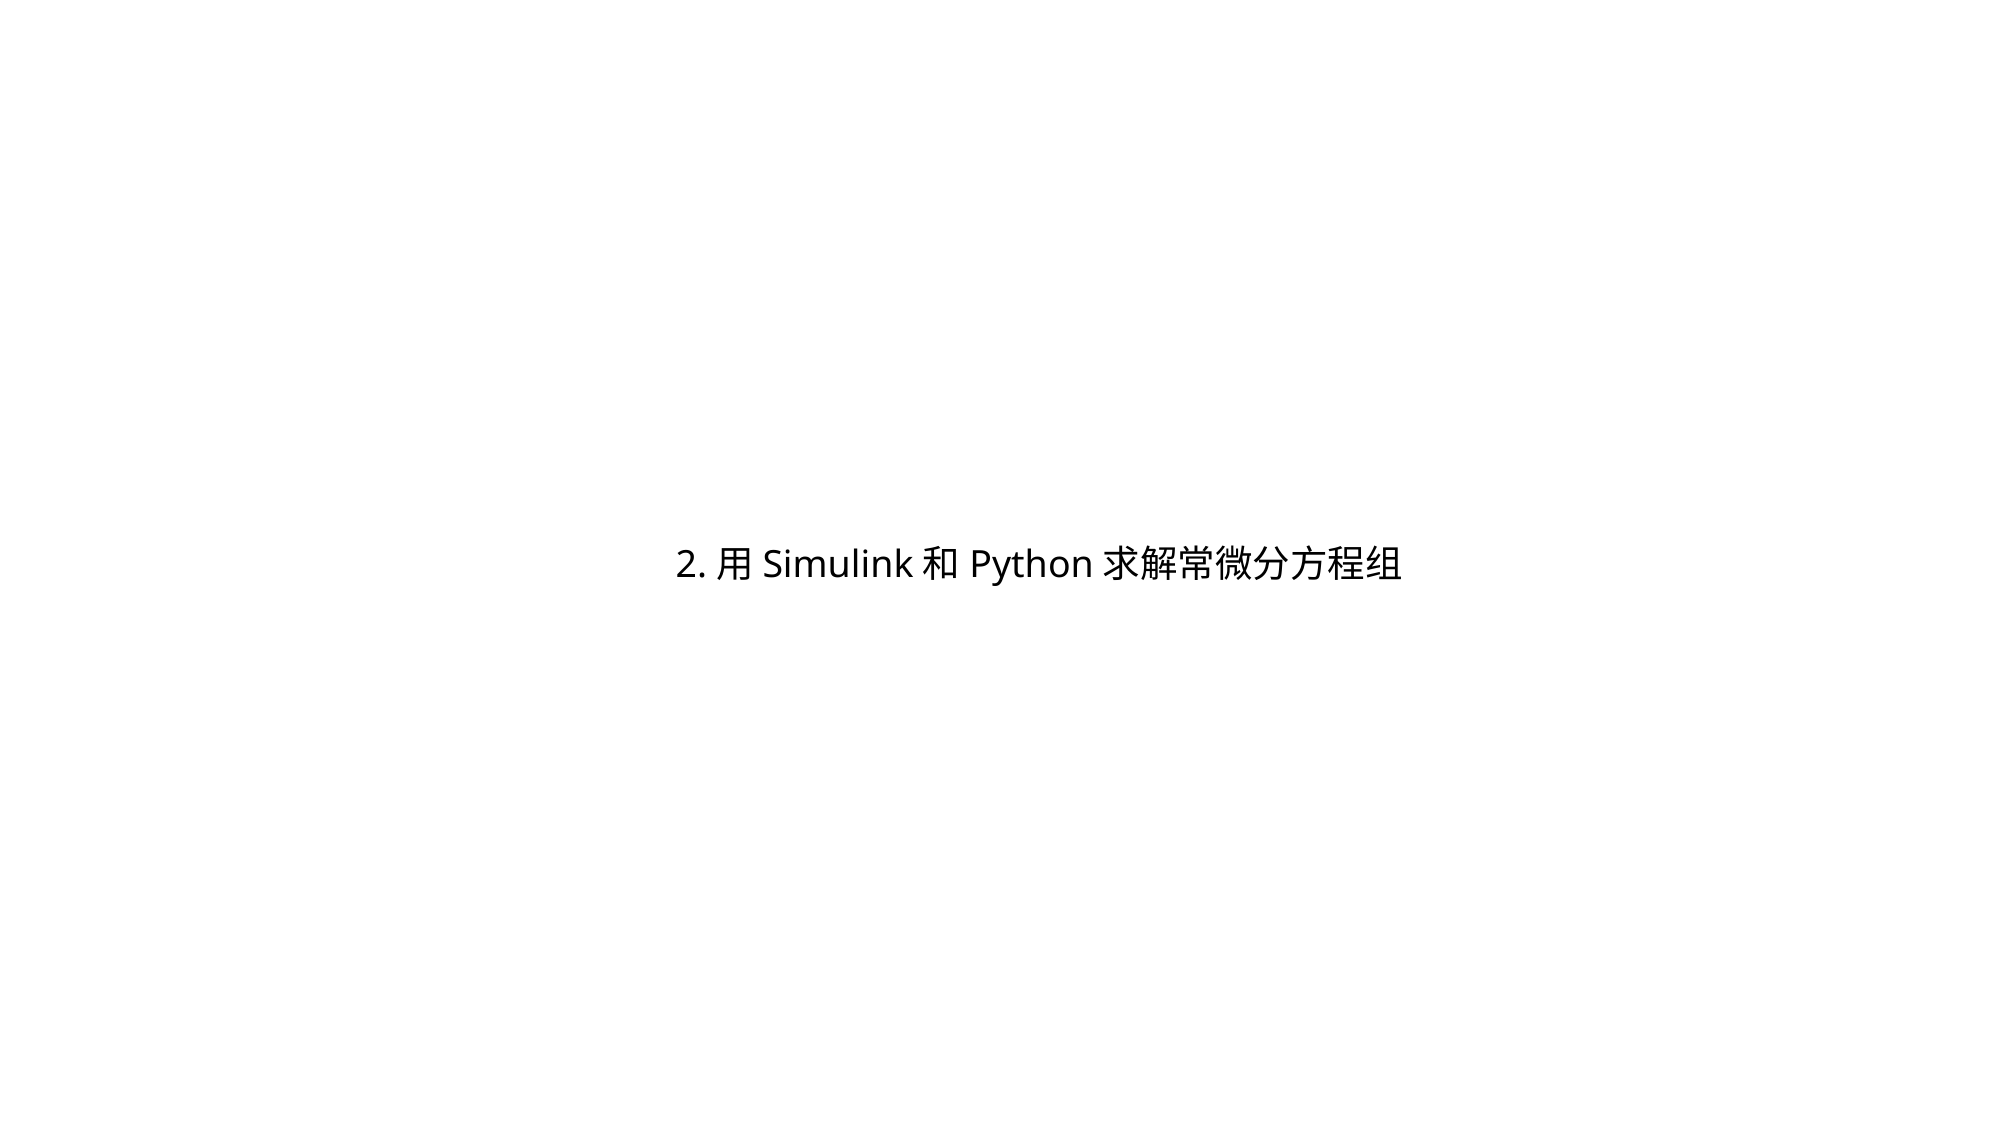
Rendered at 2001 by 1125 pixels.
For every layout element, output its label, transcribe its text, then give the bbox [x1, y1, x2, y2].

text_box 2.用Simulink和Python求解常微分方程组 [660, 532, 1474, 592]
